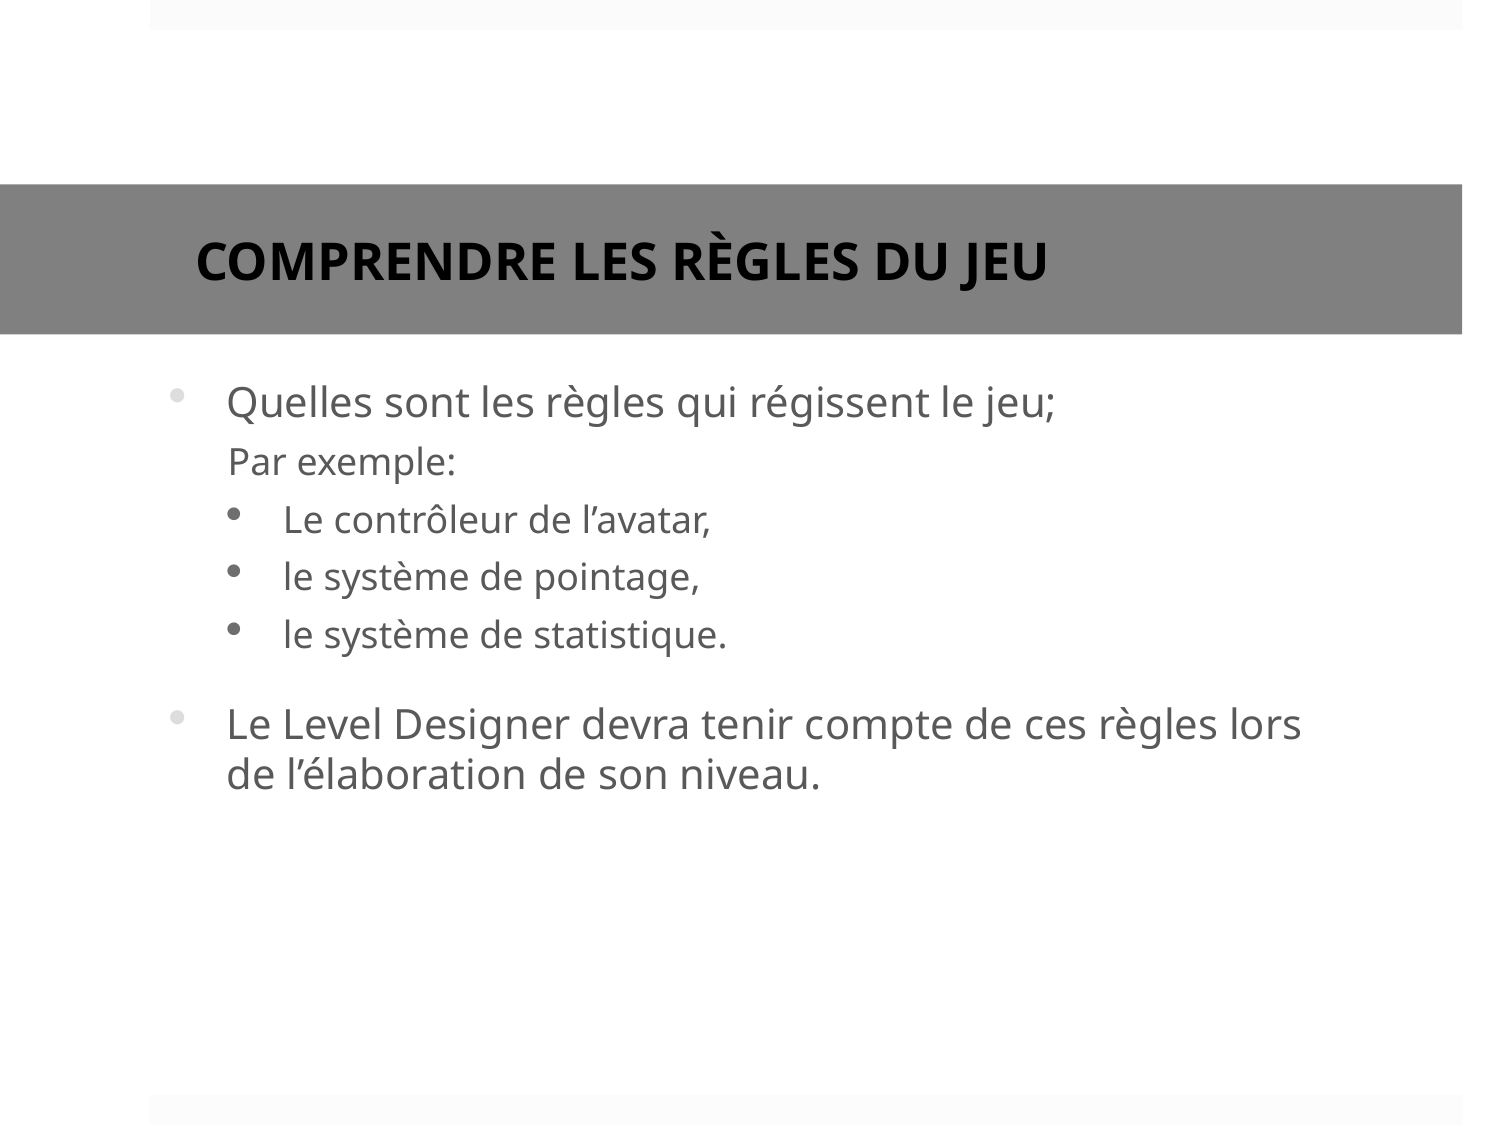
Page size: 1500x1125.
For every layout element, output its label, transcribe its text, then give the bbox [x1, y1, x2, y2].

title Comprendre les règles du jeu [0, 184, 1463, 335]
text_box Quelles sont les règles qui régissent le jeu; Par exemple: Le contrôleur de l’avatar, le système de pointage, le système de statistique. Le Level Designer devra tenir compte de ces règles lors de l’élaboration de son niveau. [155, 368, 1358, 1036]
